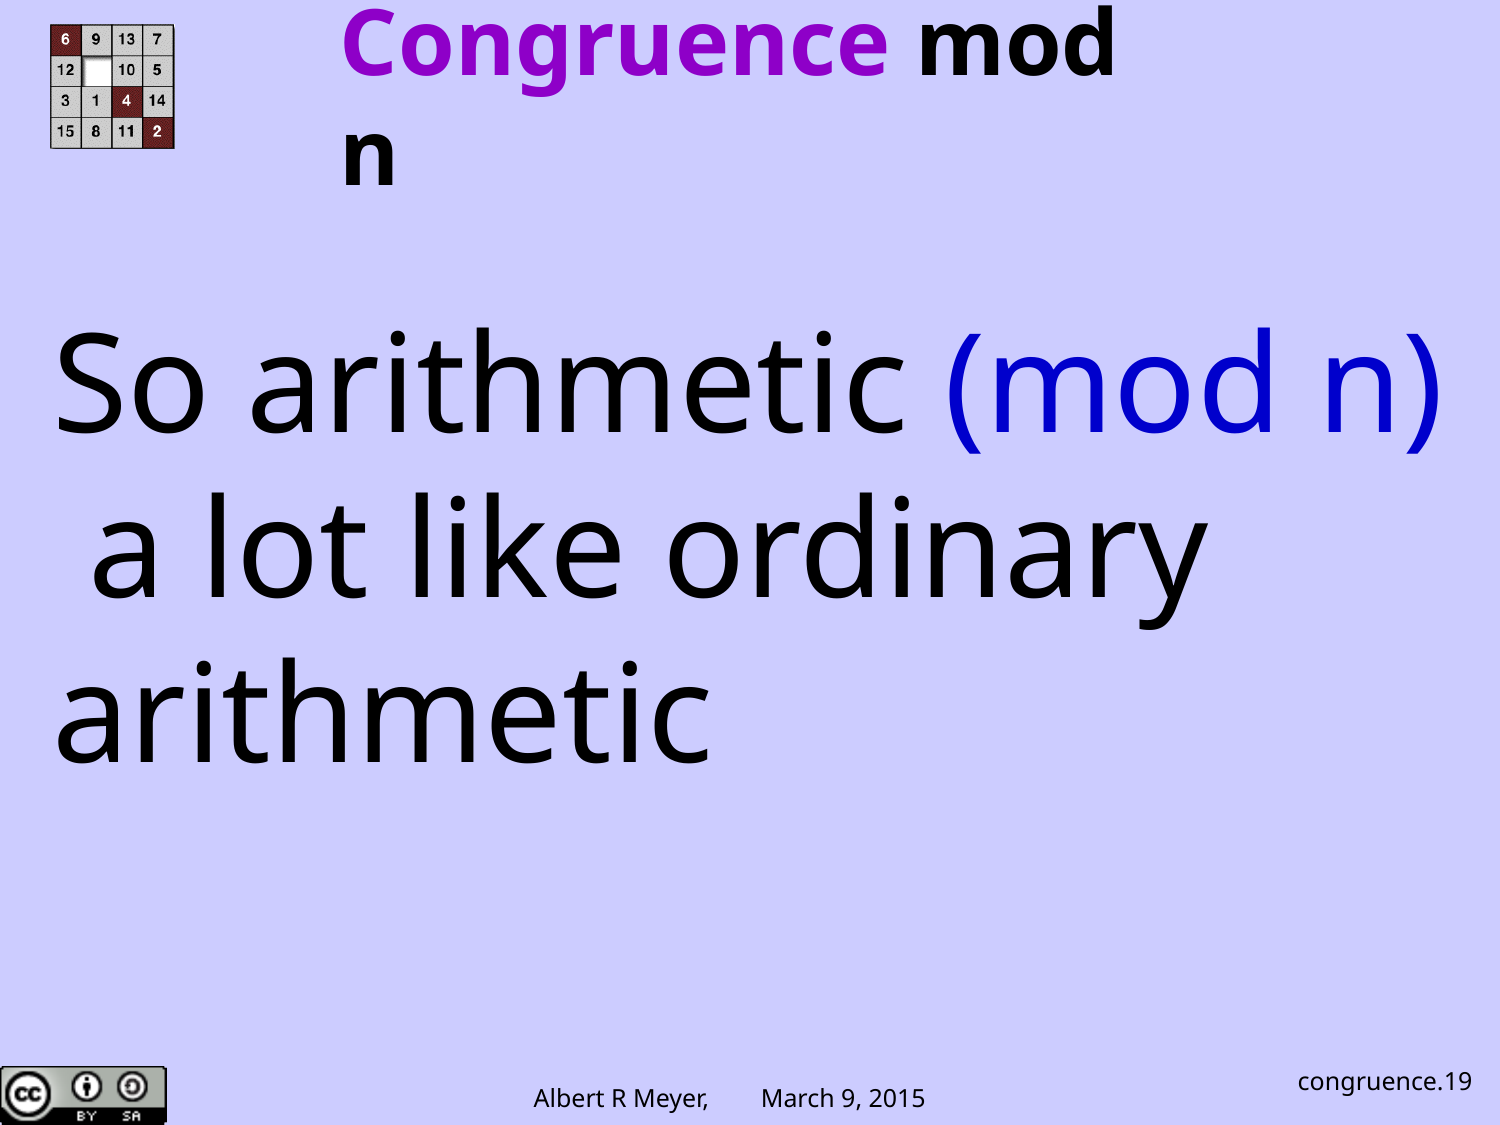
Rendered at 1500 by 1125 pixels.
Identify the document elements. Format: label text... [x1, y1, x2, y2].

text_box Congruence mod n [324, 0, 1163, 188]
picture [50, 24, 175, 149]
slide_number congruence.19 [1137, 1052, 1488, 1113]
picture [0, 1066, 167, 1125]
list So arithmetic (mod n) a lot like ordinary arithmetic [37, 287, 1488, 838]
